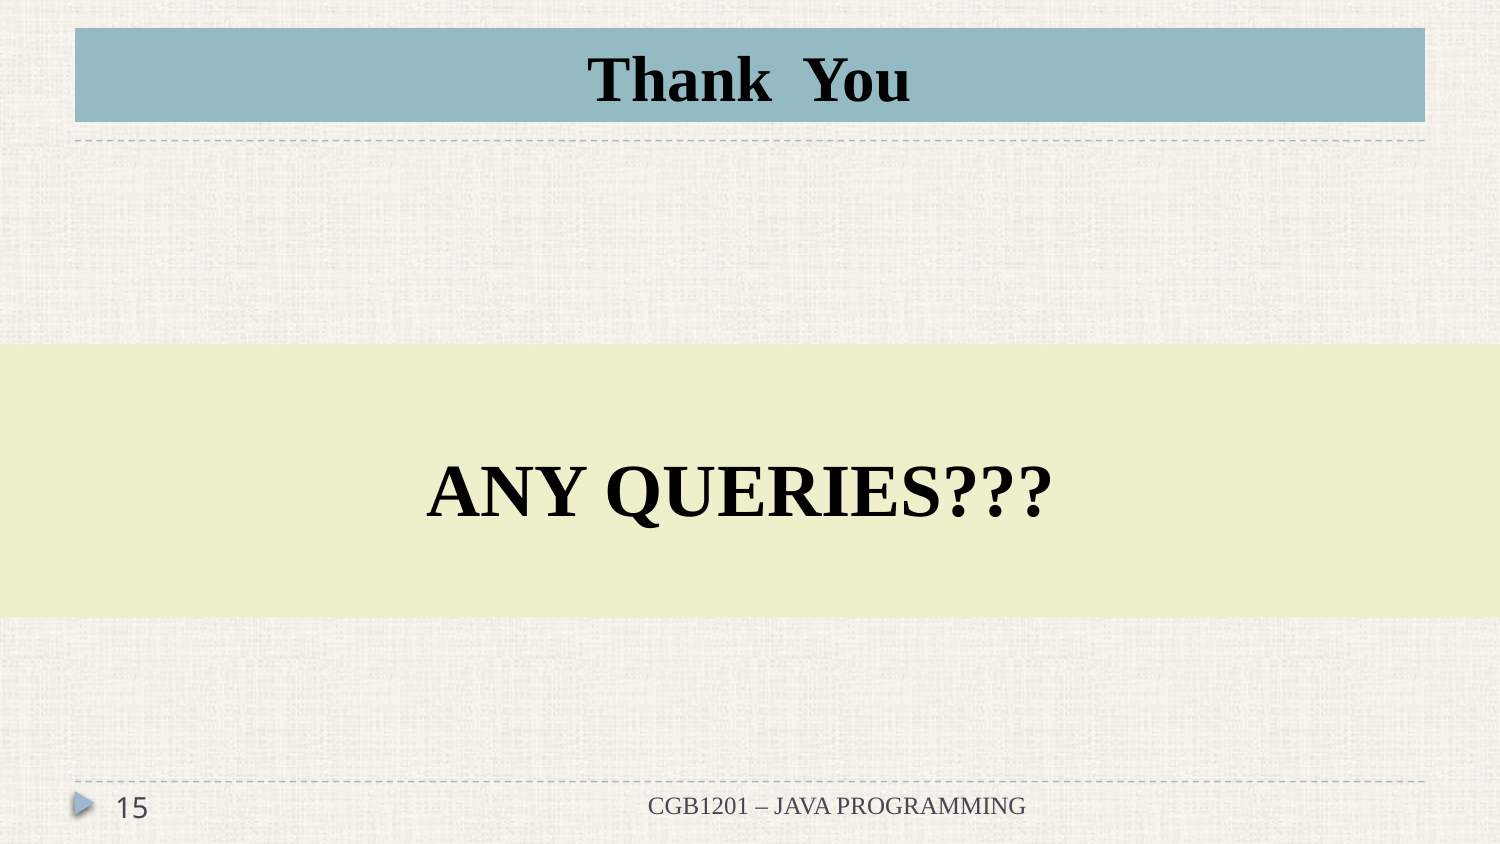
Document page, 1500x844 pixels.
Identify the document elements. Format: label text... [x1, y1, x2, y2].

slide_number 15 [100, 782, 426, 827]
footer CGB1201 – JAVA PROGRAMMING [512, 782, 1175, 844]
title Thank You [75, 28, 1425, 122]
text_box Any queries??? [0, 344, 1500, 618]
